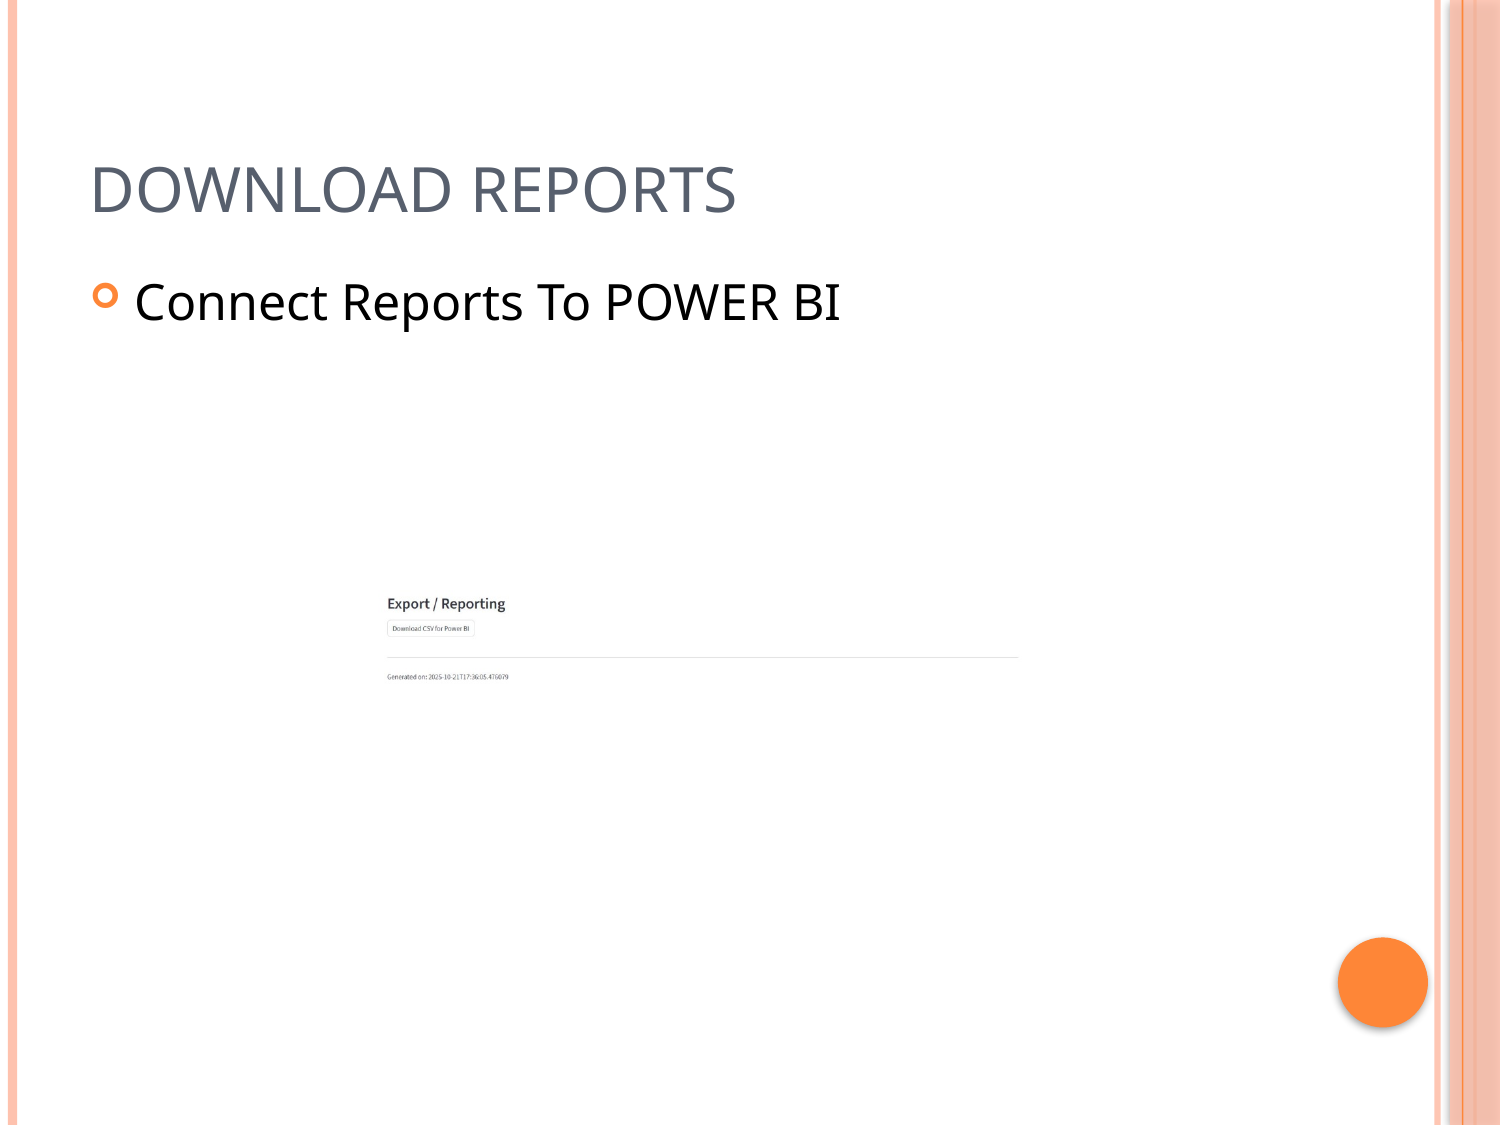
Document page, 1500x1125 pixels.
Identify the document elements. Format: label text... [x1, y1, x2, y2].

list Connect Reports To POWER BI [75, 262, 1300, 1062]
picture [367, 590, 1027, 724]
title DOWNLOAD REPORTS [75, 45, 1300, 233]
